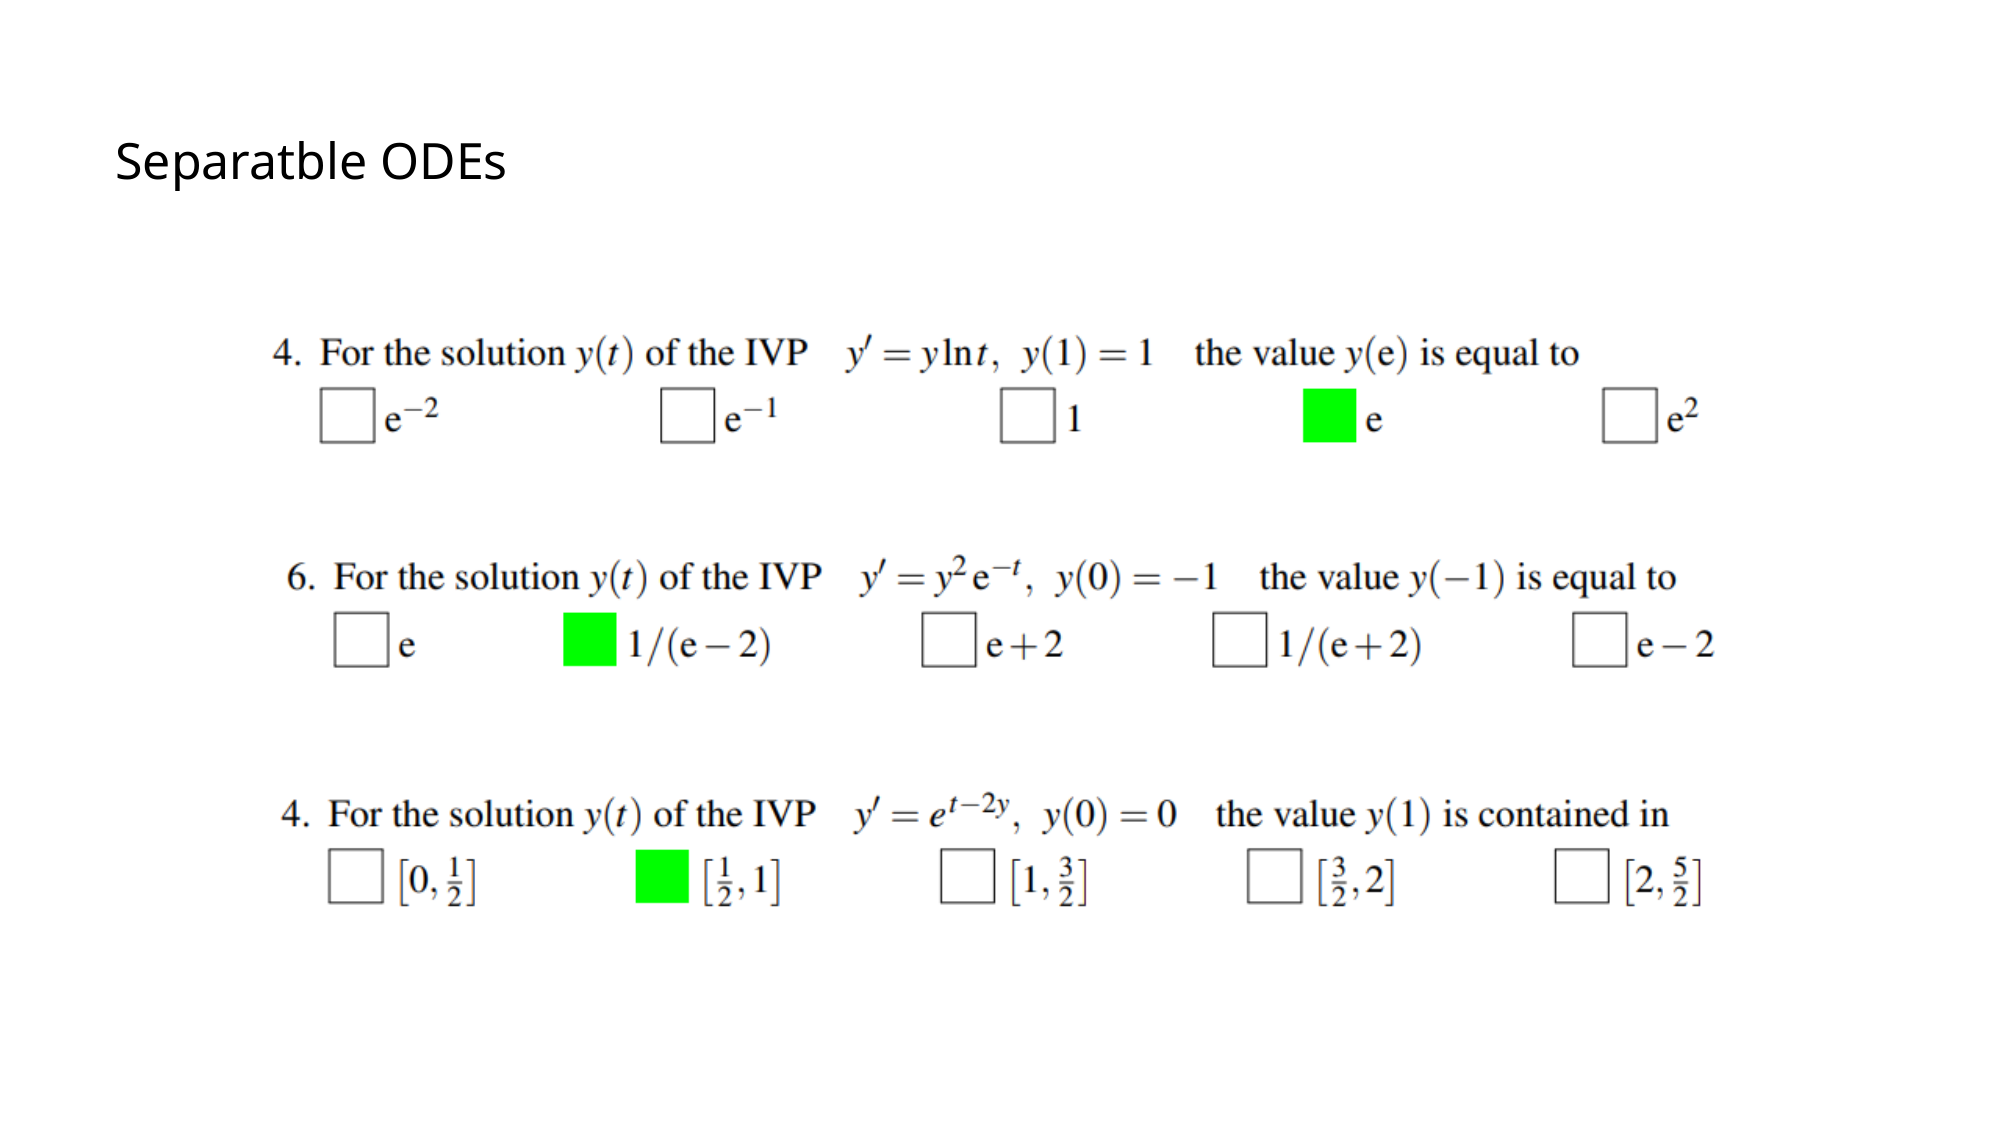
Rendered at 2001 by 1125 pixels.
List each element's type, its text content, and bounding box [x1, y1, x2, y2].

text_box Separatble ODEs [100, 121, 1738, 197]
picture [264, 789, 1738, 933]
picture [257, 547, 1743, 693]
picture [265, 329, 1735, 471]
